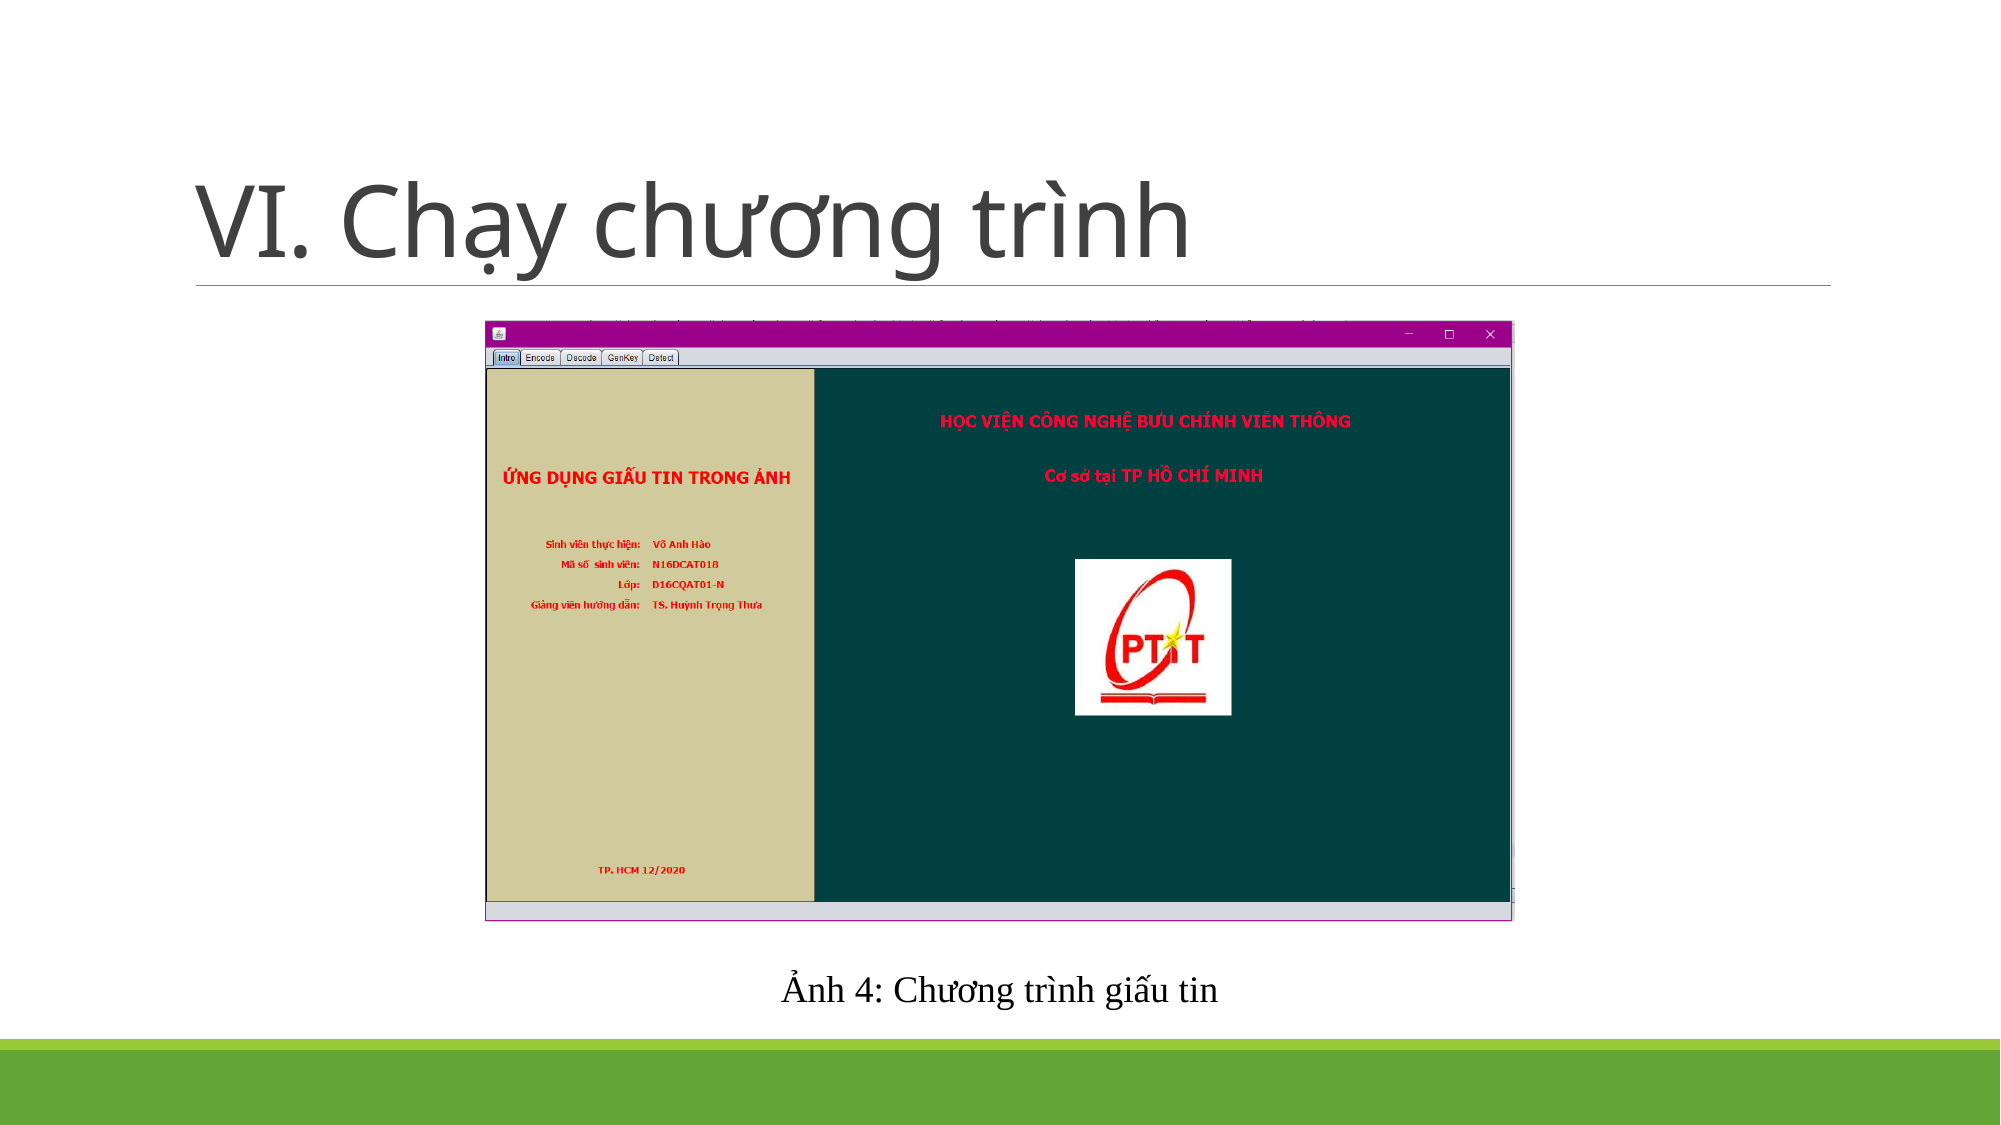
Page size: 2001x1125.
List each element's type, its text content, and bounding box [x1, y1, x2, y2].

text_box Ảnh 4: Chương trình giấu tin [766, 957, 1234, 1017]
picture [485, 319, 1515, 923]
title VI. Chạy chương trình [180, 47, 1830, 285]
